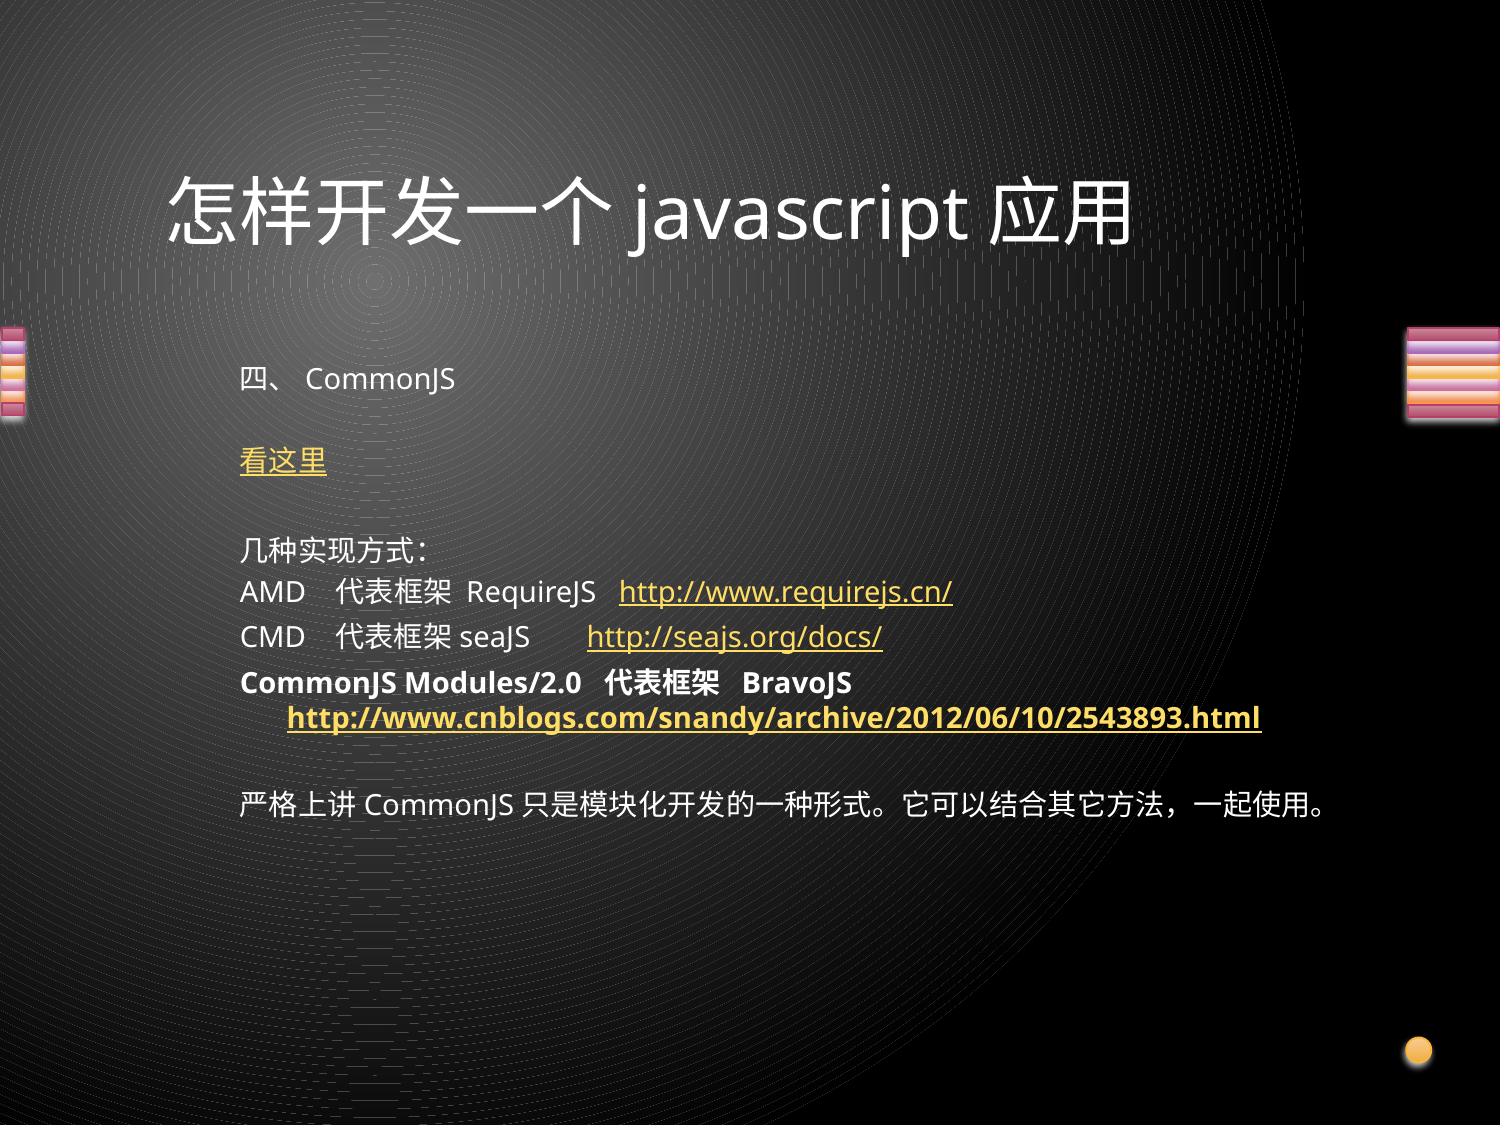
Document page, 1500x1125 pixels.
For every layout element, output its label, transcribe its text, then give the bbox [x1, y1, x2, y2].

list 四、CommonJS 看这里 几种实现方式： AMD 代表框架 RequireJS http://www.requirejs.cn/ CMD 代表框架seaJS http://seajs.org/docs/ CommonJS Modules/2.0 代表框架 BravoJS http://www.cnblogs.com/snandy/archive/2012/06/10/2543893.html 严格上讲CommonJS只是模块化开发的一种形式。它可以结合其它方法，一起使用。 [150, 312, 1375, 1005]
title 怎样开发一个javascript应用 [150, 75, 1413, 263]
